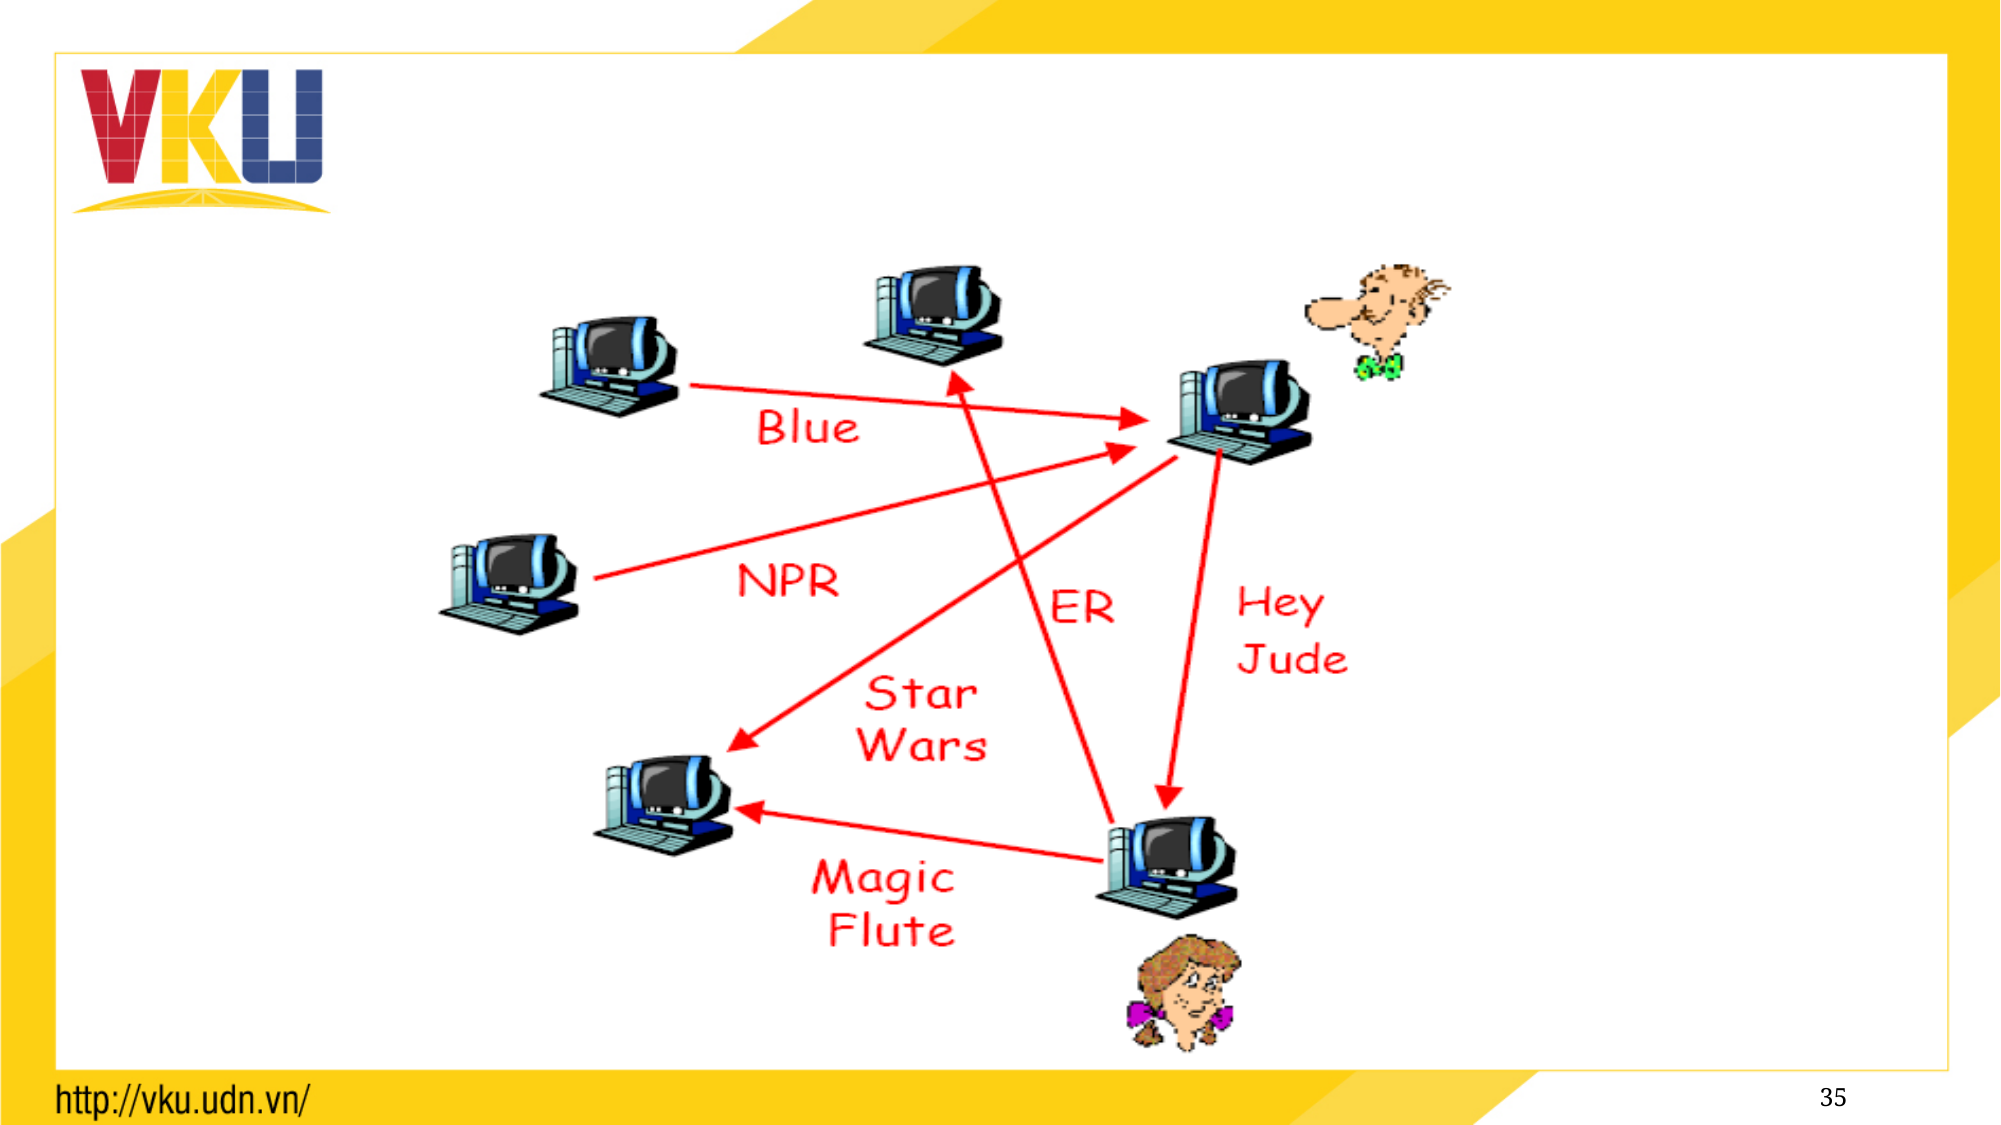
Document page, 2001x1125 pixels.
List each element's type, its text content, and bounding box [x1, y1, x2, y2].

slide_number 35 [1412, 1071, 1863, 1125]
picture [0, 0, 2001, 1125]
